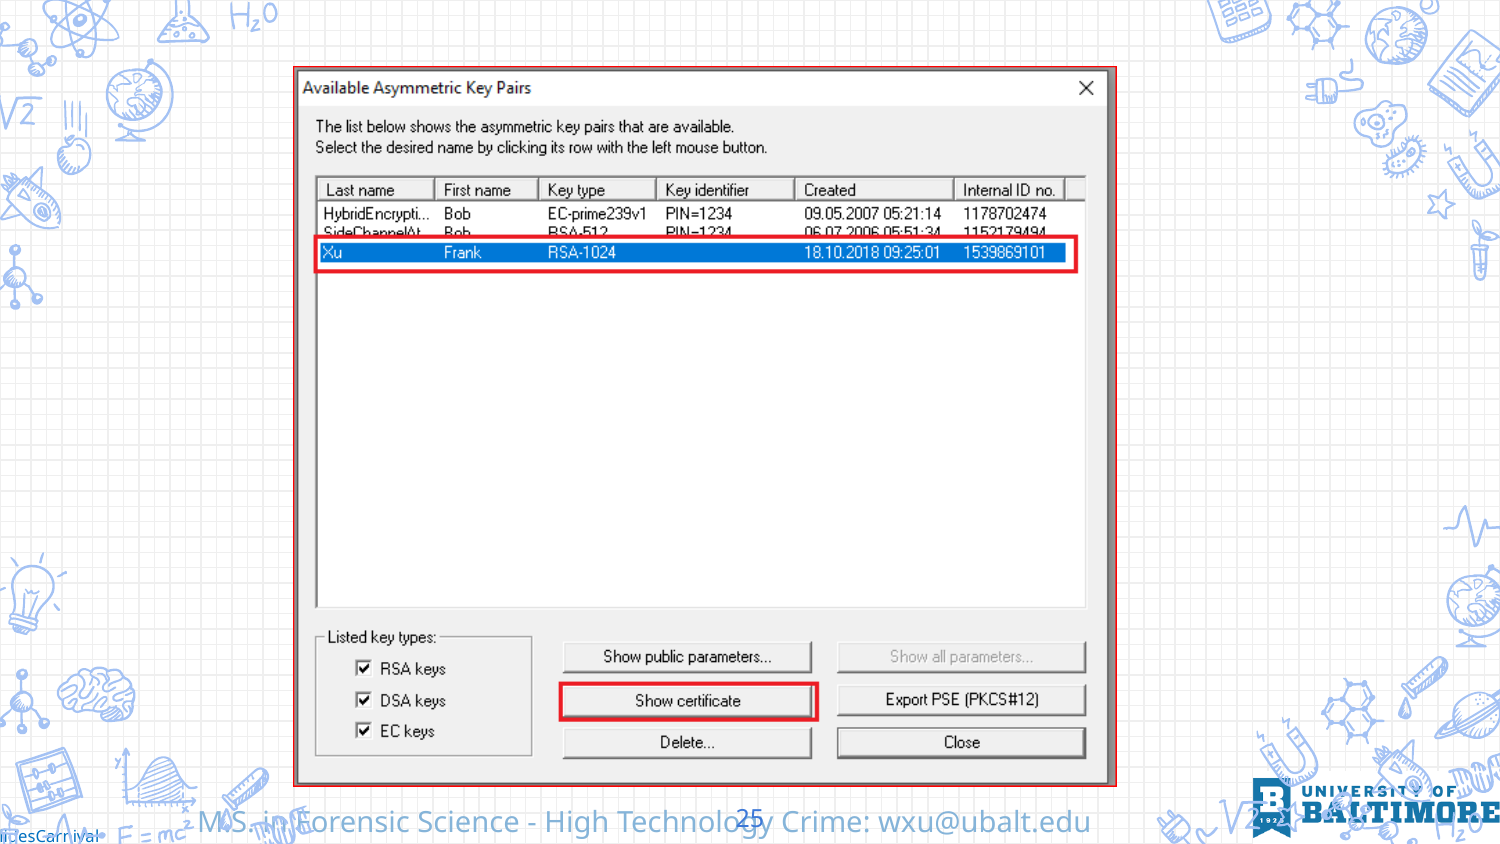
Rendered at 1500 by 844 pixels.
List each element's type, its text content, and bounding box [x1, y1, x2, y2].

picture [1388, 823, 1396, 835]
picture [293, 66, 1117, 788]
picture [1283, 771, 1308, 783]
picture [1253, 771, 1500, 844]
picture [1408, 786, 1417, 792]
picture [1471, 771, 1479, 786]
picture [1381, 771, 1421, 792]
picture [1354, 819, 1361, 827]
picture [1375, 780, 1390, 791]
picture [1405, 773, 1430, 800]
picture [1481, 771, 1489, 788]
slide_number 25 [705, 796, 795, 844]
picture [1479, 779, 1483, 790]
picture [1342, 796, 1349, 806]
